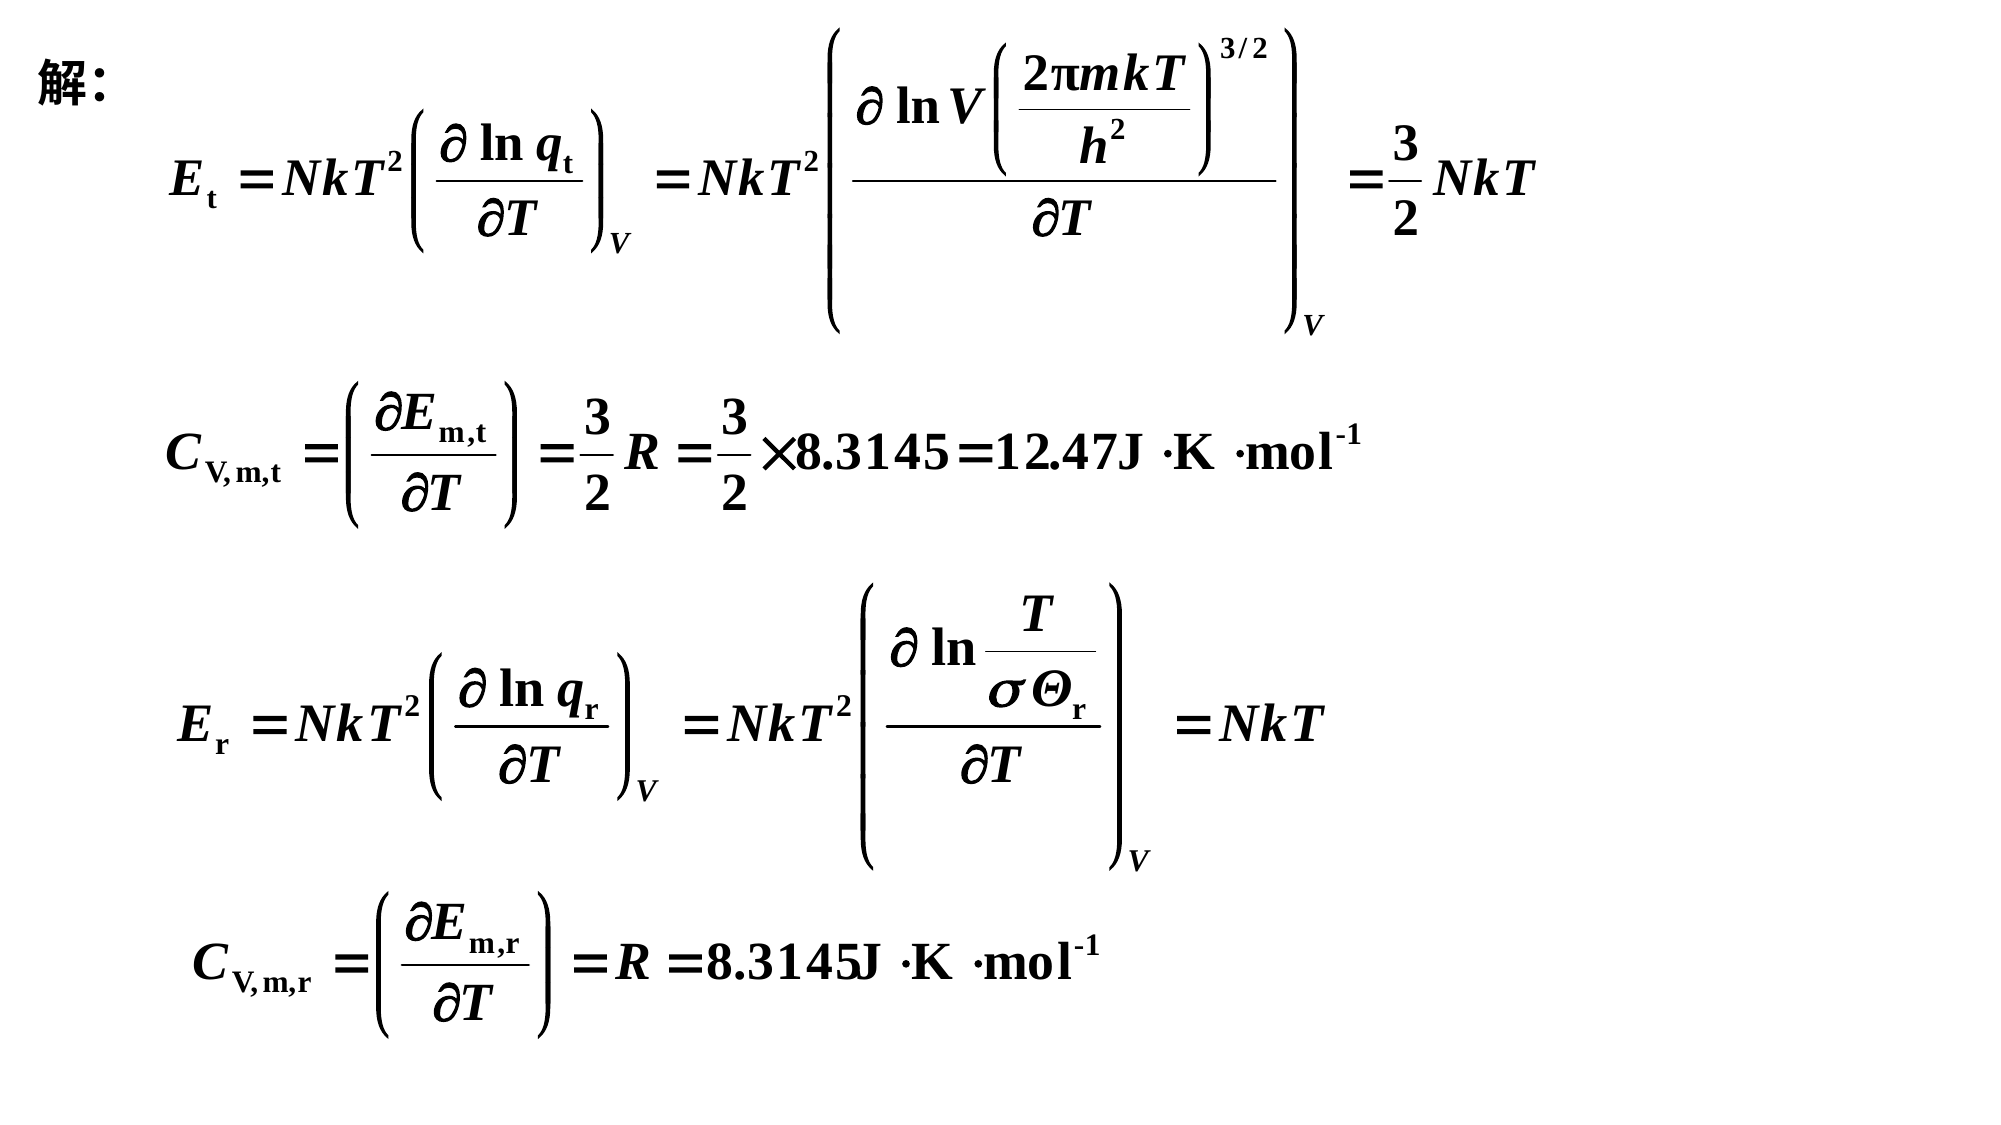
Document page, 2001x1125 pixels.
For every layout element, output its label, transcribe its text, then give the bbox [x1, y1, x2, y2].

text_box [166, 573, 1336, 881]
text_box 解： [22, 43, 153, 119]
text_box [159, 370, 1369, 536]
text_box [186, 880, 1109, 1047]
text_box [159, 19, 1547, 345]
